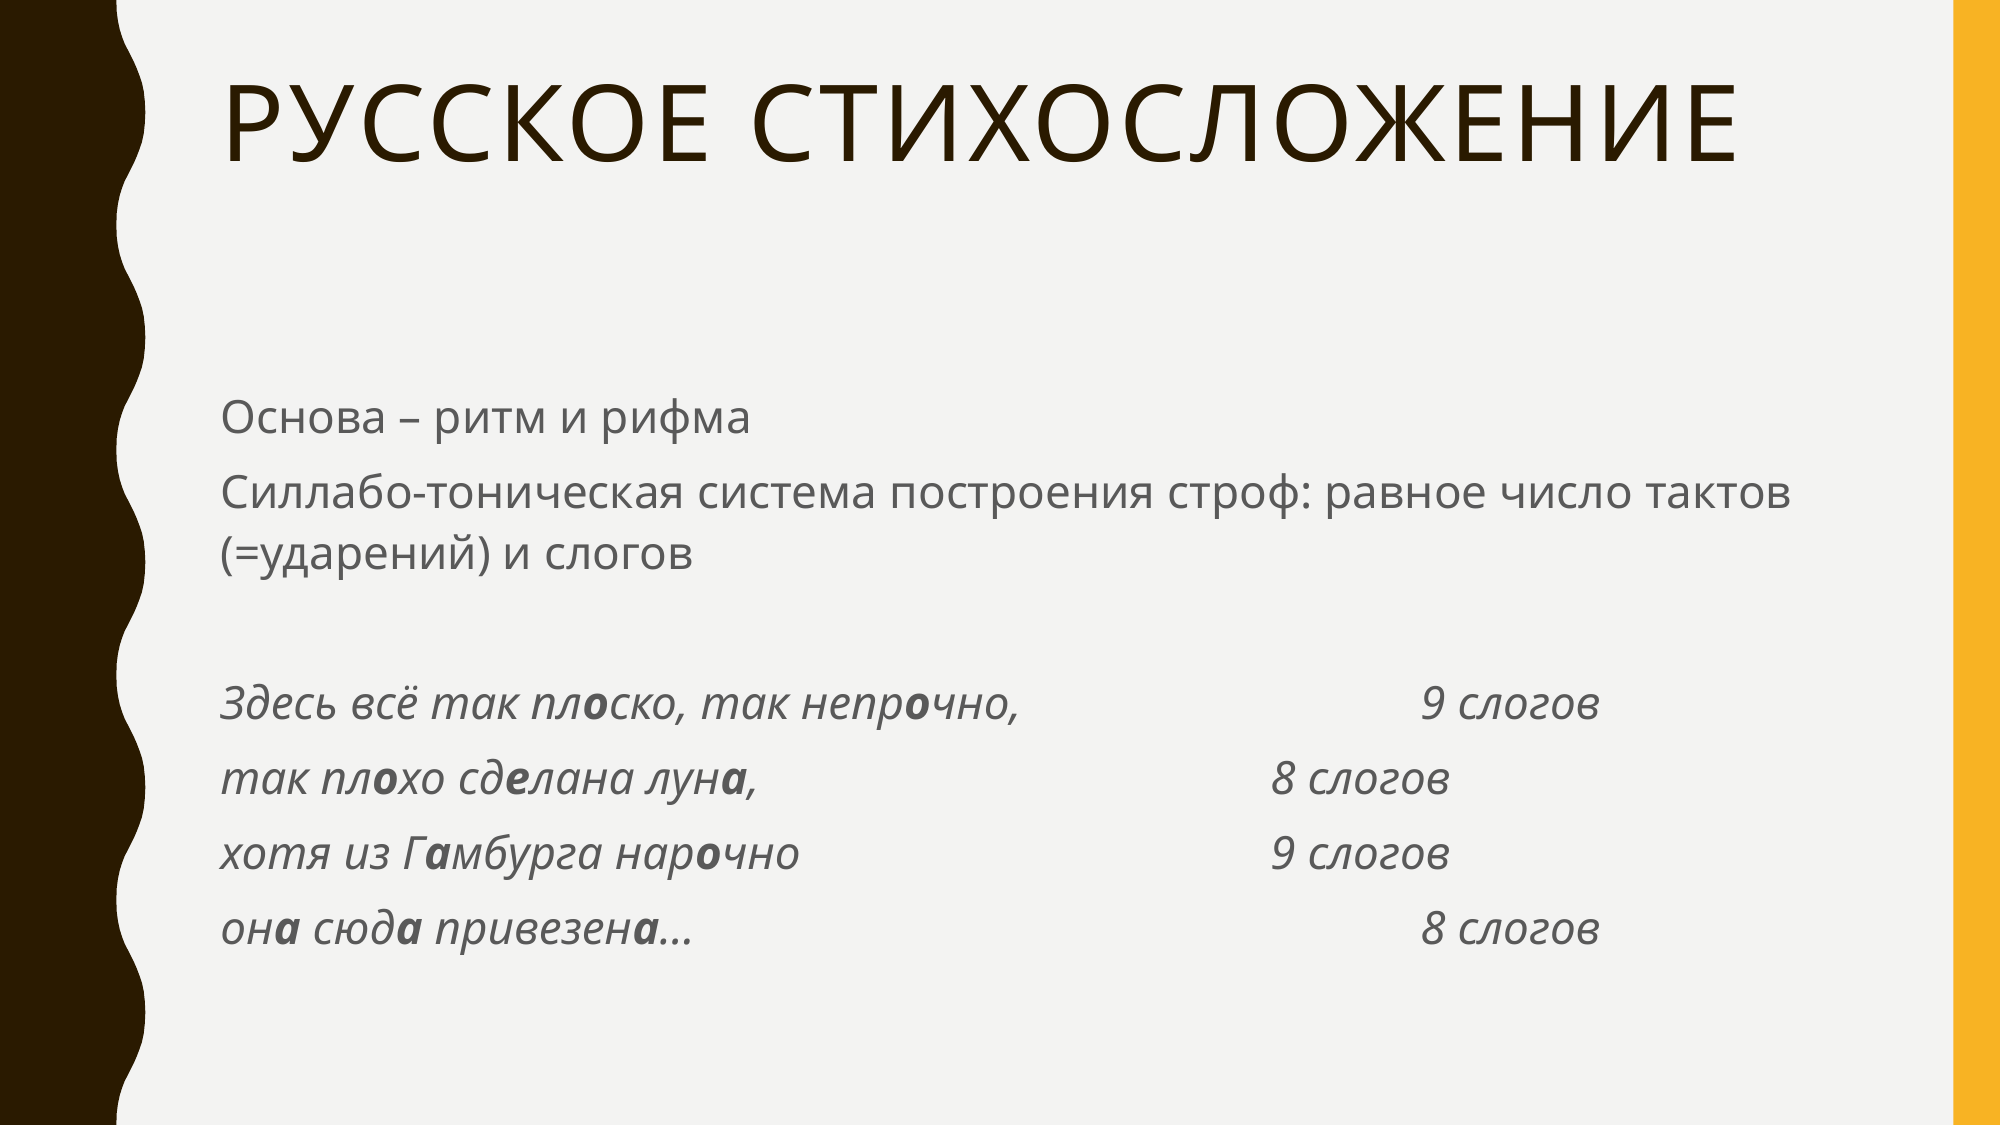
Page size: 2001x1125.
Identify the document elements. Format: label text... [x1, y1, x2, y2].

title Русское стихосложение [205, 62, 1875, 308]
list Основа – ритм и рифма Силлабо-тоническая система построения строф: равное число тактов (=ударений) и слогов Здесь всё так плоско, так непрочно, 9 слогов так плохо сделана луна, 8 слогов хотя из Гамбурга нарочно 9 слогов она сюда привезена… 8 слогов [205, 375, 1875, 965]
